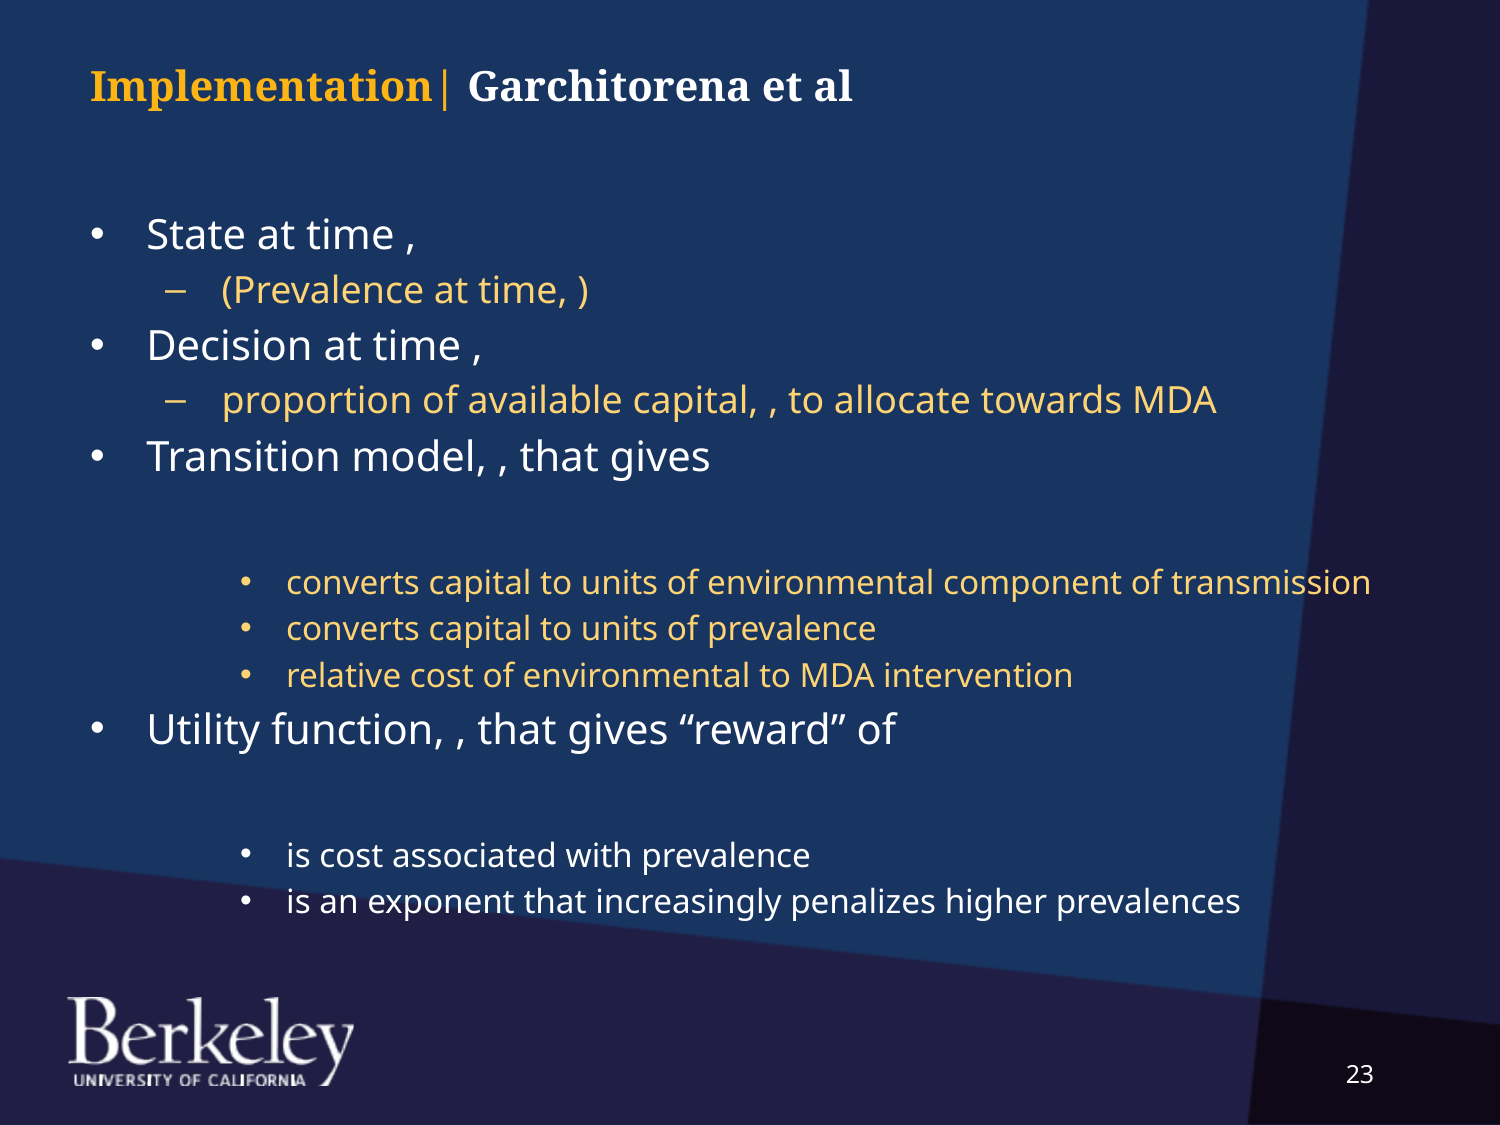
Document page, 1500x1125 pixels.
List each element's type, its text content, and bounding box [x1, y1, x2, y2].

list Implementation| Garchitorena et al [75, 51, 1217, 132]
picture [0, 0, 1500, 1125]
